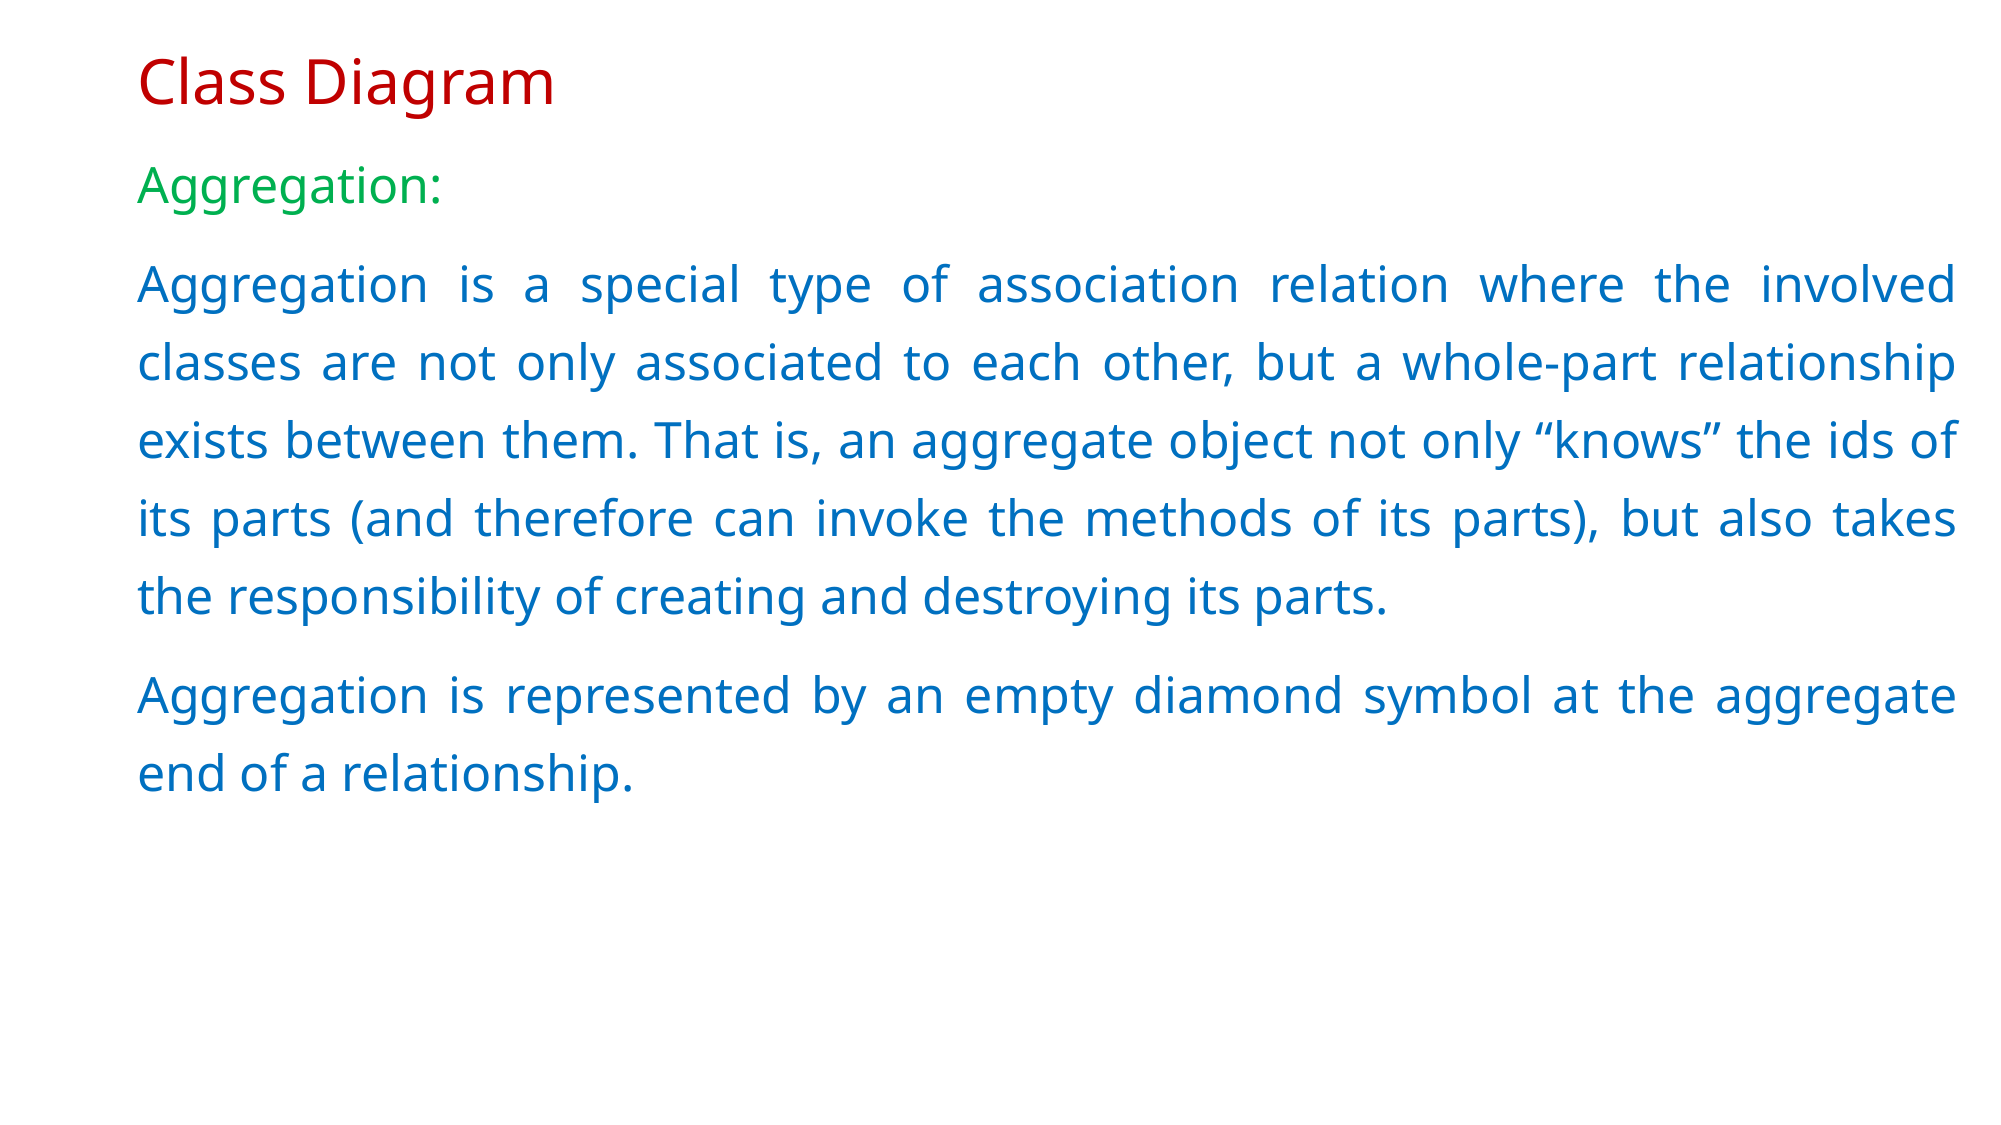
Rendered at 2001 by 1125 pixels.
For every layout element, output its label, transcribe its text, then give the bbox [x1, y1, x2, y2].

title Class Diagram [122, 40, 1798, 128]
list Aggregation: Aggregation is a special type of association relation where the involved classes are not only associated to each other, but a whole-part relationship exists between them. That is, an aggregate object not only “knows” the ids of its parts (and therefore can invoke the methods of its parts), but also takes the responsibility of creating and destroying its parts. Aggregation is represented by an empty diamond symbol at the aggregate end of a relationship. [122, 128, 1974, 943]
